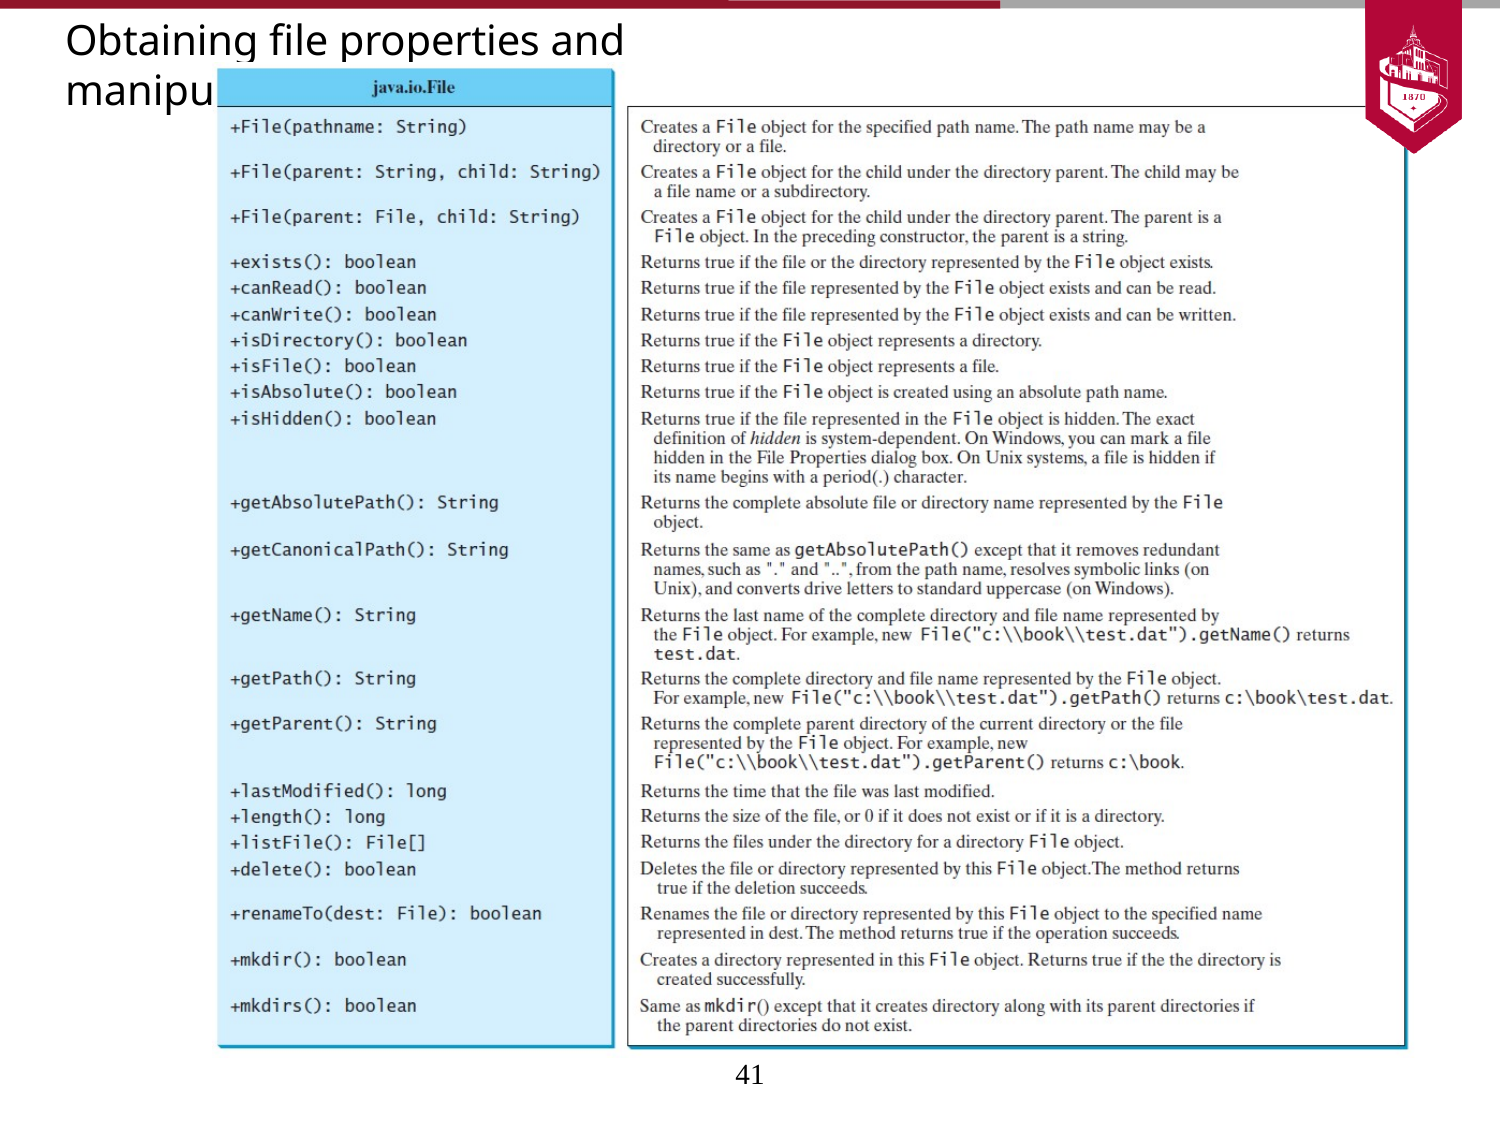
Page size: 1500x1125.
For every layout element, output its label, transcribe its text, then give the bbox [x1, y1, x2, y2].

slide_number 41 [729, 1066, 773, 1125]
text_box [0, 0, 1500, 1058]
